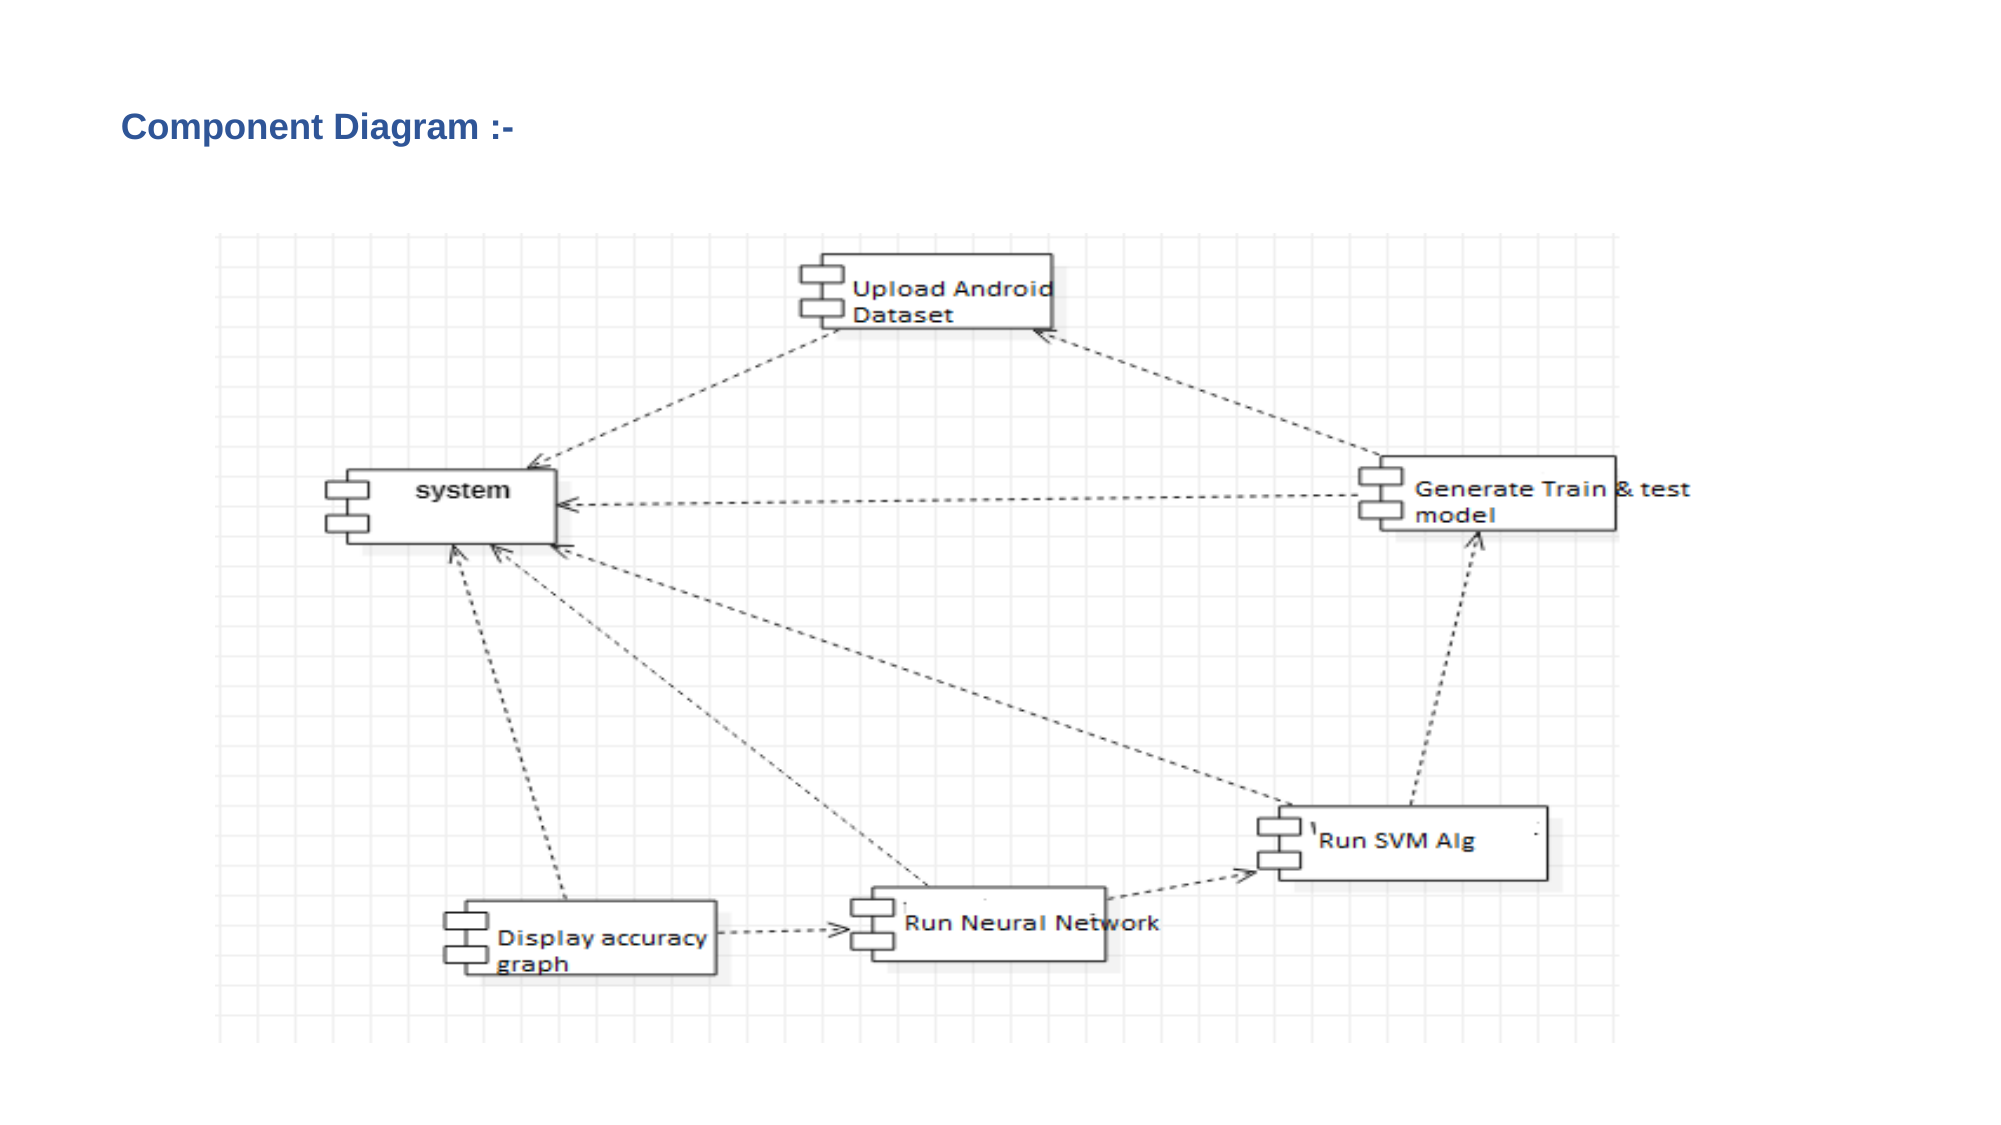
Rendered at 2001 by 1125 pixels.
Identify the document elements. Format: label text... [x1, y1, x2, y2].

picture [215, 233, 1700, 1043]
title Component Diagram :- [105, 99, 1639, 204]
